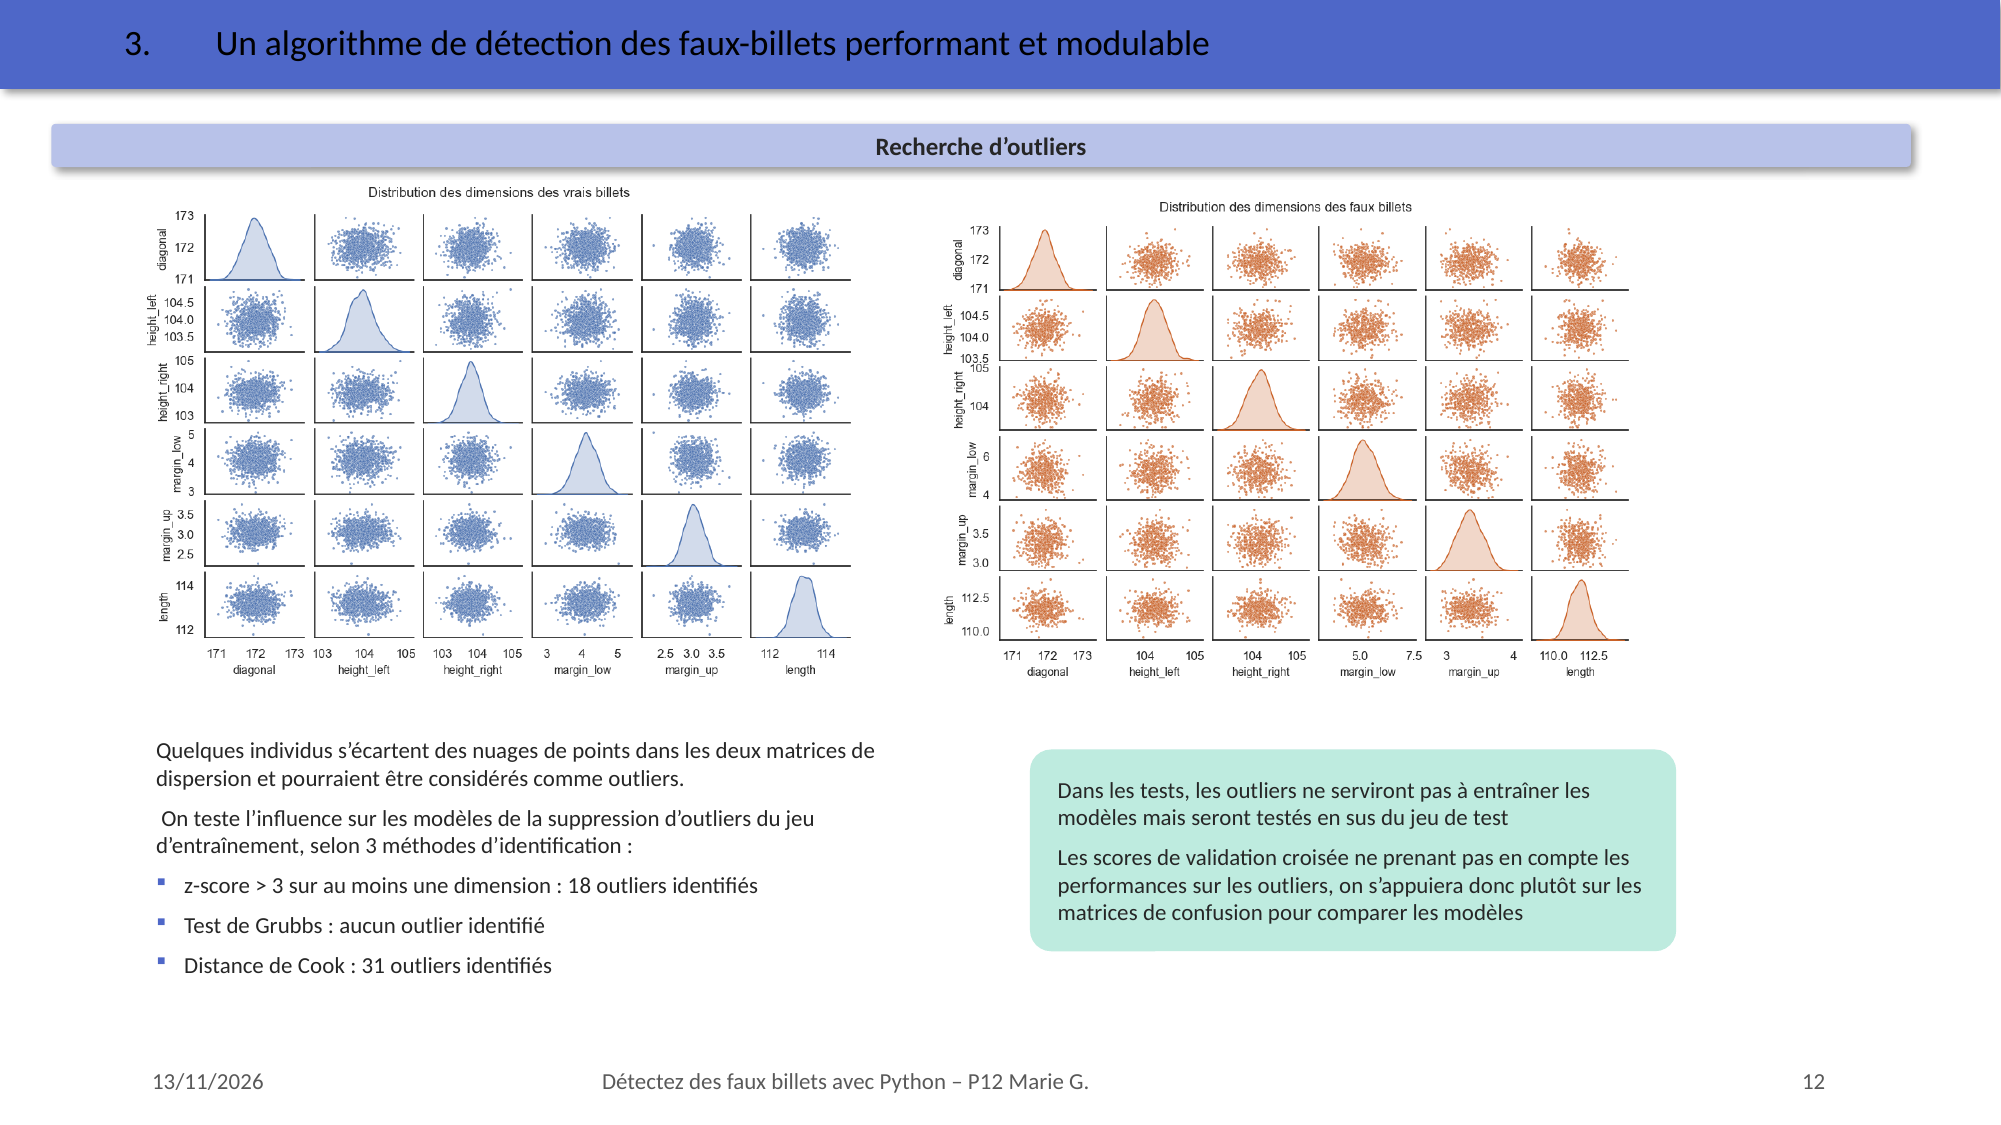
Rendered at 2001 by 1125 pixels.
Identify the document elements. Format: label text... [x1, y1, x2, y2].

text_box Recherche d’outliers [50, 122, 1912, 169]
picture [924, 196, 1647, 681]
text_box Quelques individus s’écartent des nuages de points dans les deux matrices de dispersion et pourraient être considérés comme outliers. On teste l’influence sur les modèles de la suppression d’outliers du jeu d’entraînement, selon 3 méthodes d’identification : z-score > 3 sur au moins une dimension : 18 outliers identifiés Test de Grubbs : aucun outlier identifié Distance de Cook : 31 outliers identifiés [124, 718, 952, 1007]
picture [142, 187, 860, 681]
text_box Dans les tests, les outliers ne serviront pas à entraîner les modèles mais seront testés en sus du jeu de test Les scores de validation croisée ne prenant pas en compte les performances sur les outliers, on s’appuiera donc plutôt sur les matrices de confusion pour comparer les modèles [1028, 748, 1678, 953]
